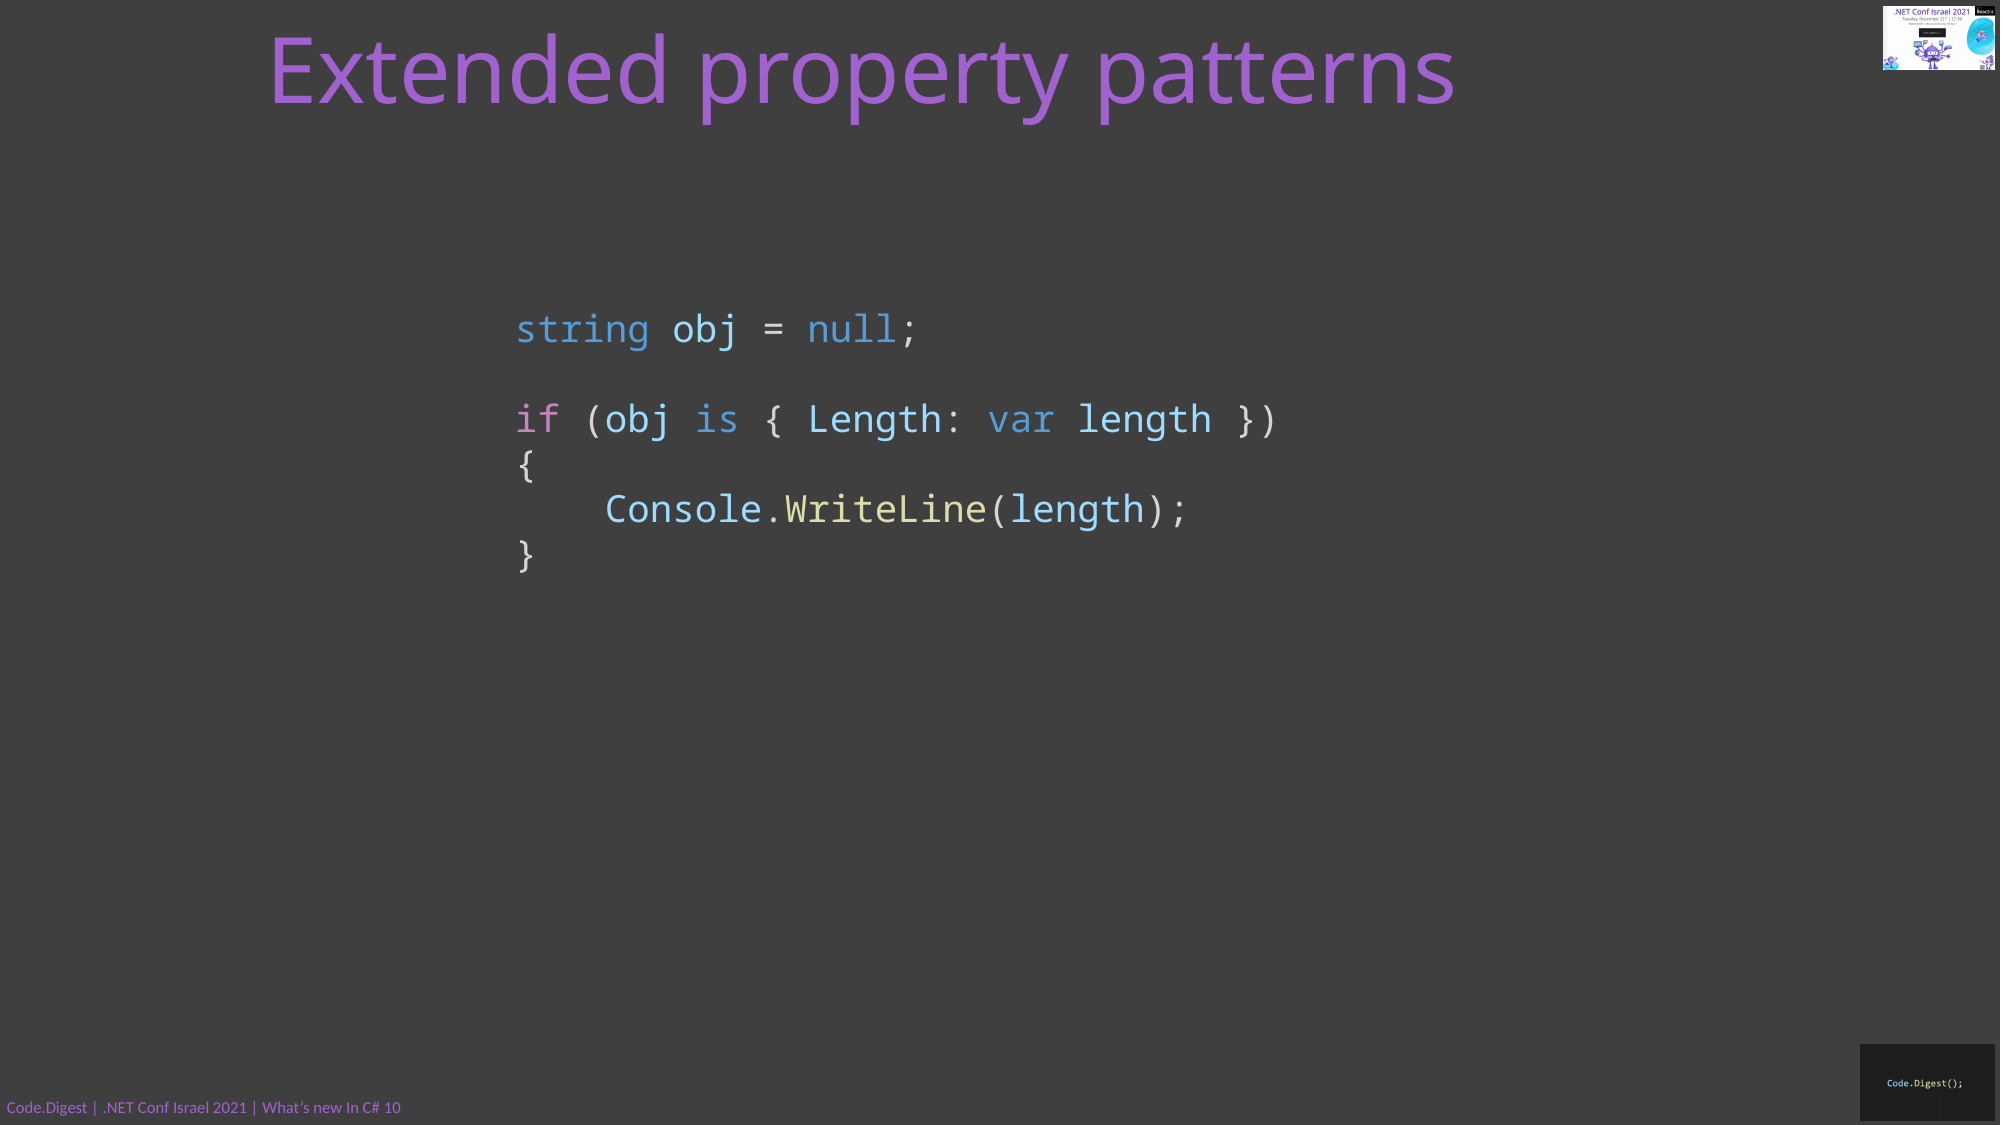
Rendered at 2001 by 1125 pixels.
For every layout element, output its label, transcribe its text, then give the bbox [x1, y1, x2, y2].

text_box Code.Digest | .NET Conf Israel 2021 | What’s new In C# 10 [0, 1089, 417, 1125]
text_box string obj = null; if (obj is { Length: var length }) { Console.WriteLine(length); } [500, 297, 1501, 583]
title Extended property patterns [0, 0, 1725, 147]
picture [1883, 6, 1995, 70]
picture [1860, 1044, 1995, 1121]
